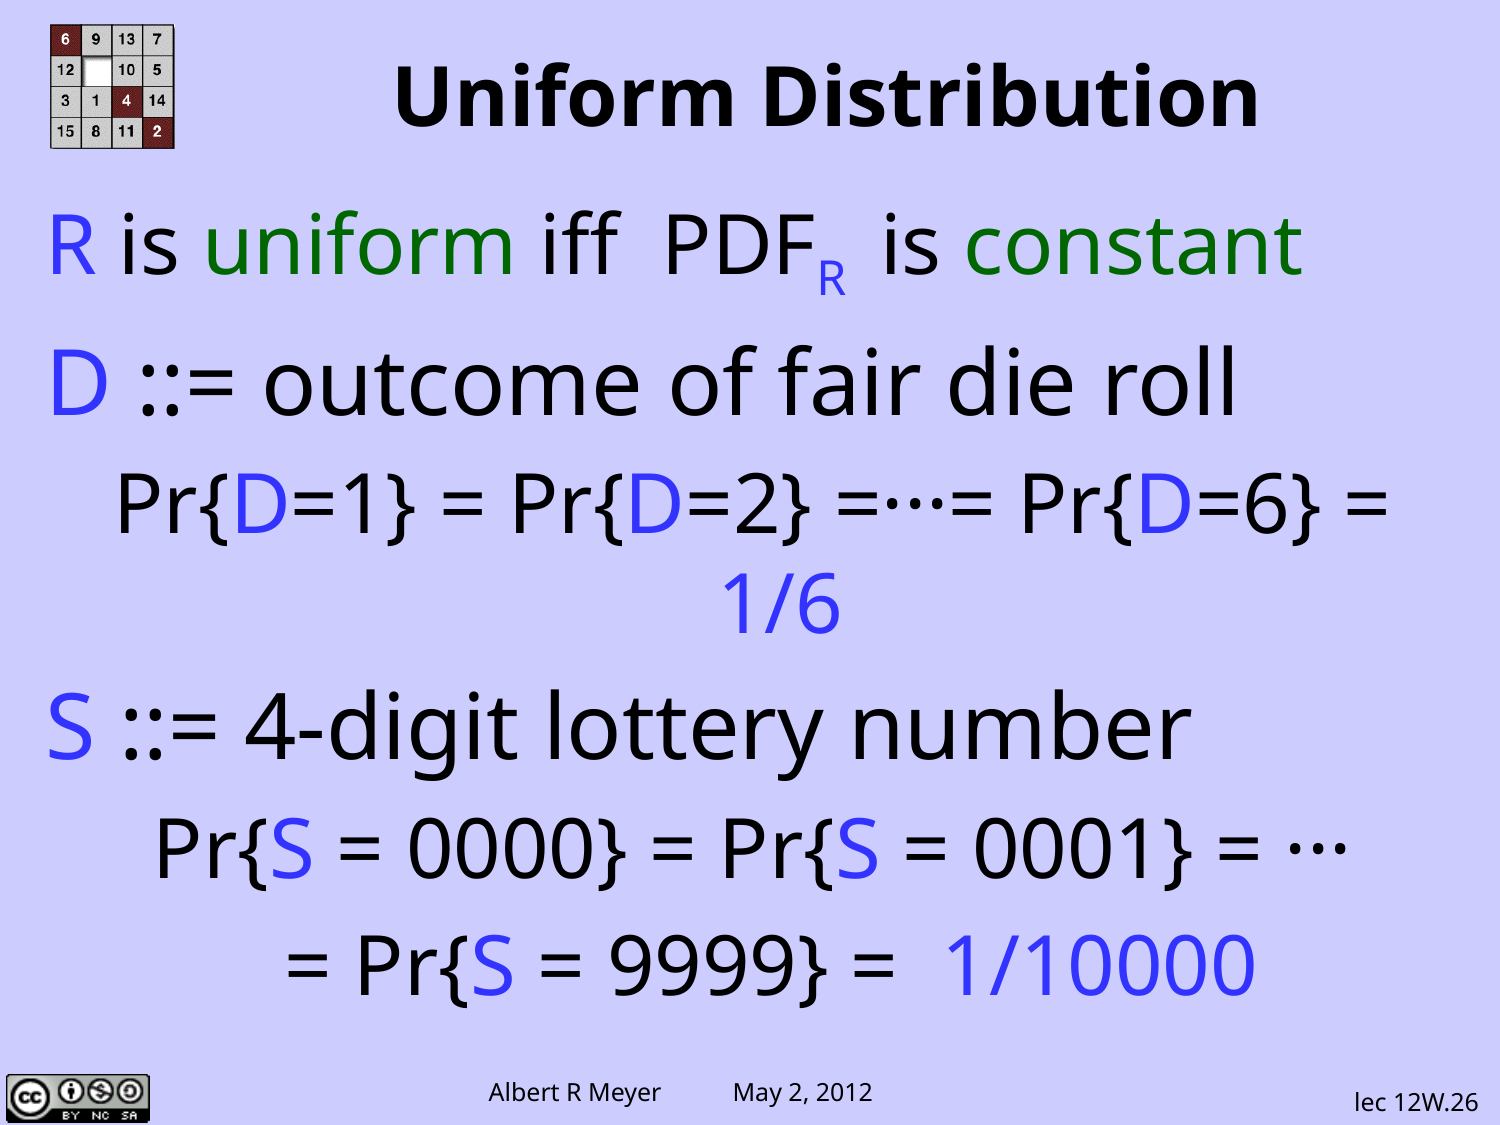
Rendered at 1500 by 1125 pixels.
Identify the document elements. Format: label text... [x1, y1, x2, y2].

title Uniform Distribution [230, 36, 1425, 150]
picture [50, 24, 175, 149]
picture [6, 1074, 150, 1123]
slide_number lec 12W.26 [1243, 1078, 1495, 1120]
list R is uniform iff PDFR is constant D ::= outcome of fair die roll Pr{D=1} = Pr{D=2} =···= Pr{D=6} = 1/6 S ::= 4-digit lottery number Pr{S = 0000} = Pr{S = 0001} = ··· = Pr{S = 9999} = 1/10000 [30, 183, 1475, 948]
